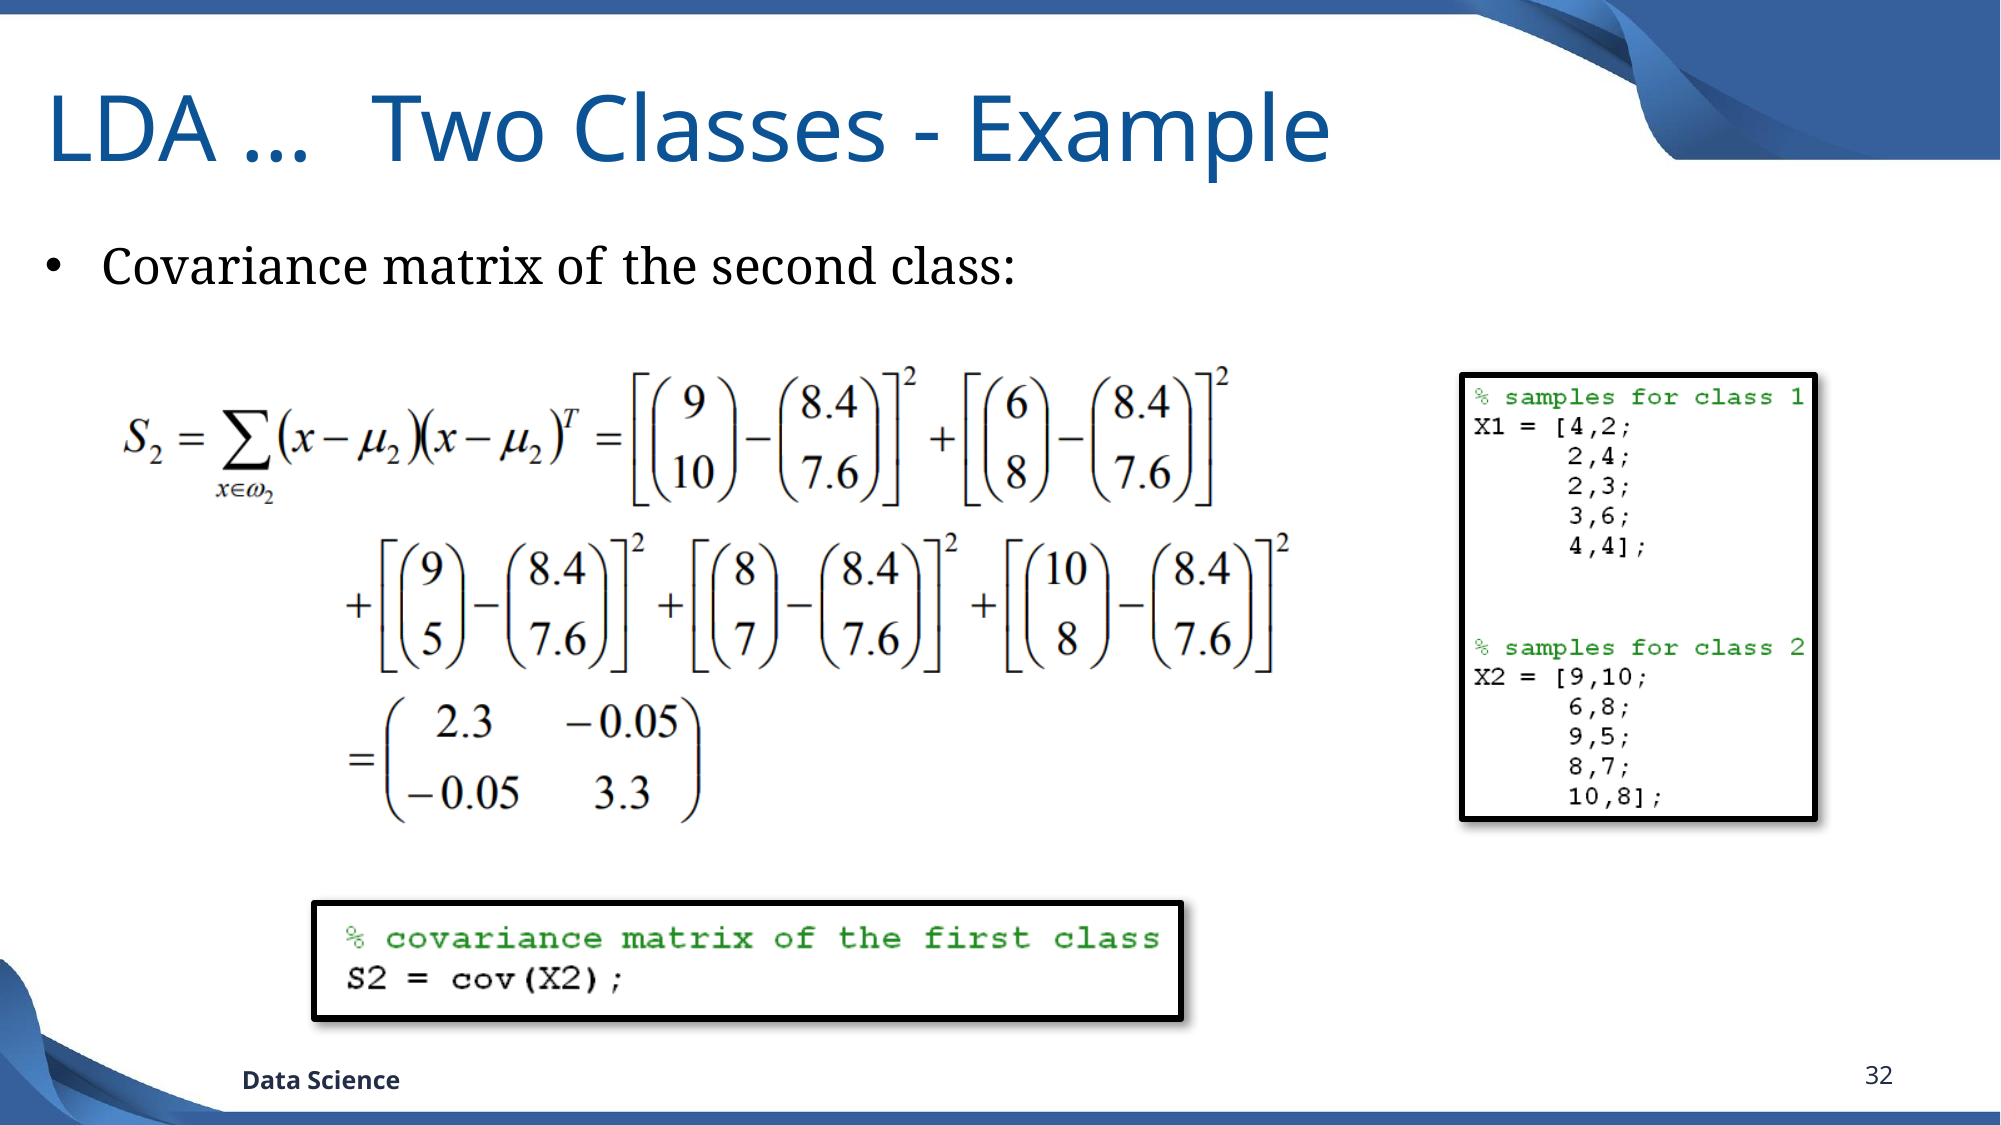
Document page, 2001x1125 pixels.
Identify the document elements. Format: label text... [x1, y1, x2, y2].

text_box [303, 892, 1201, 1038]
picture [0, 0, 2001, 1125]
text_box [1451, 364, 1834, 838]
title LDA … Two Classes - Example [42, 28, 1768, 219]
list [79, 329, 1331, 842]
text_box Covariance matrix of the second class: [42, 232, 1118, 295]
